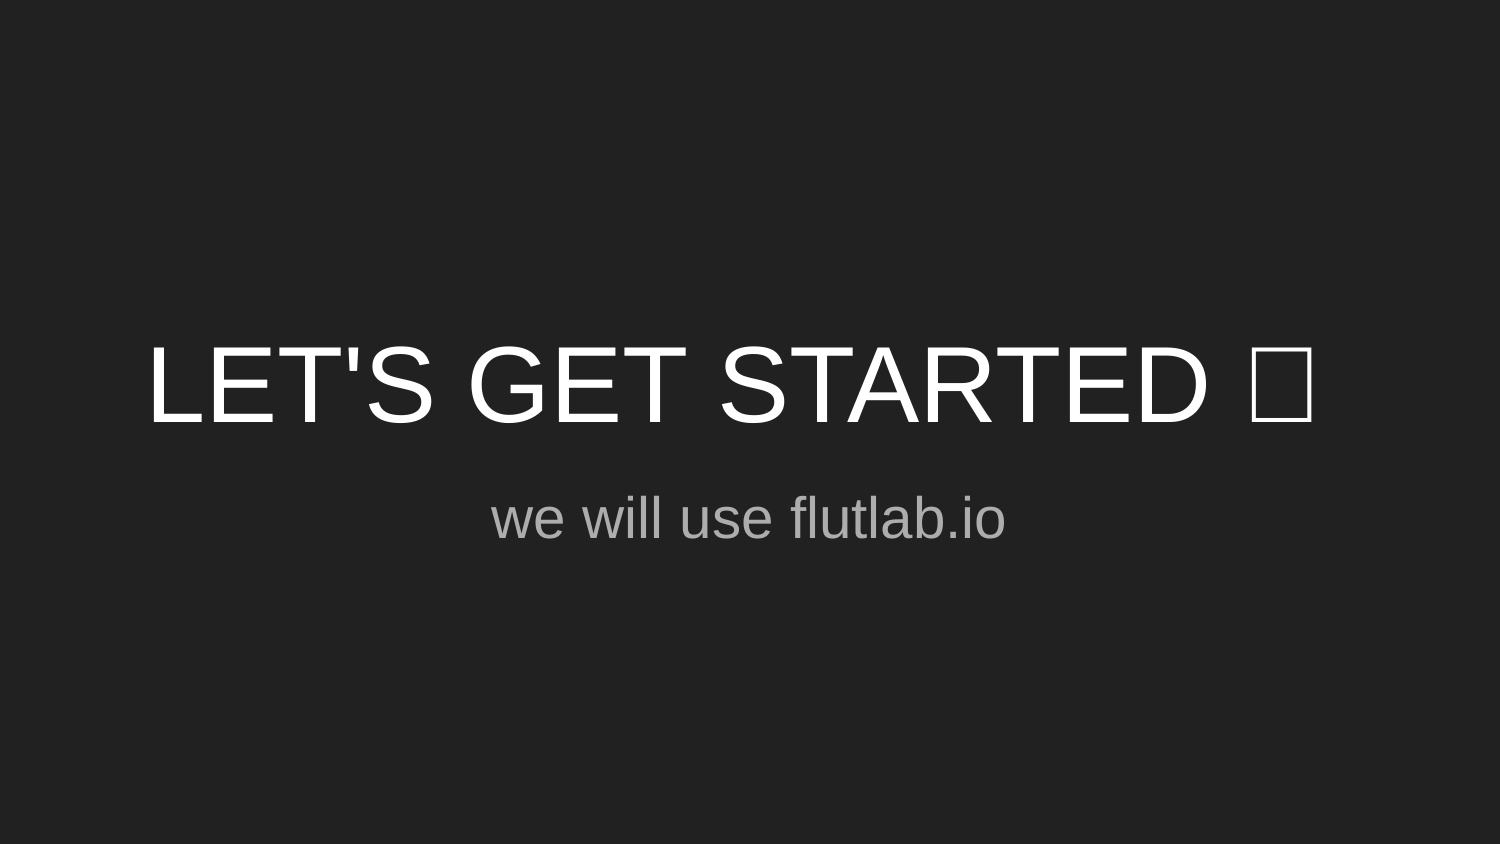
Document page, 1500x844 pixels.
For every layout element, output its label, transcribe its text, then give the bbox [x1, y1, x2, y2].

subtitle we will use flutlab.io [51, 464, 1449, 595]
title LET'S GET STARTED 🔥 [51, 122, 1449, 459]
